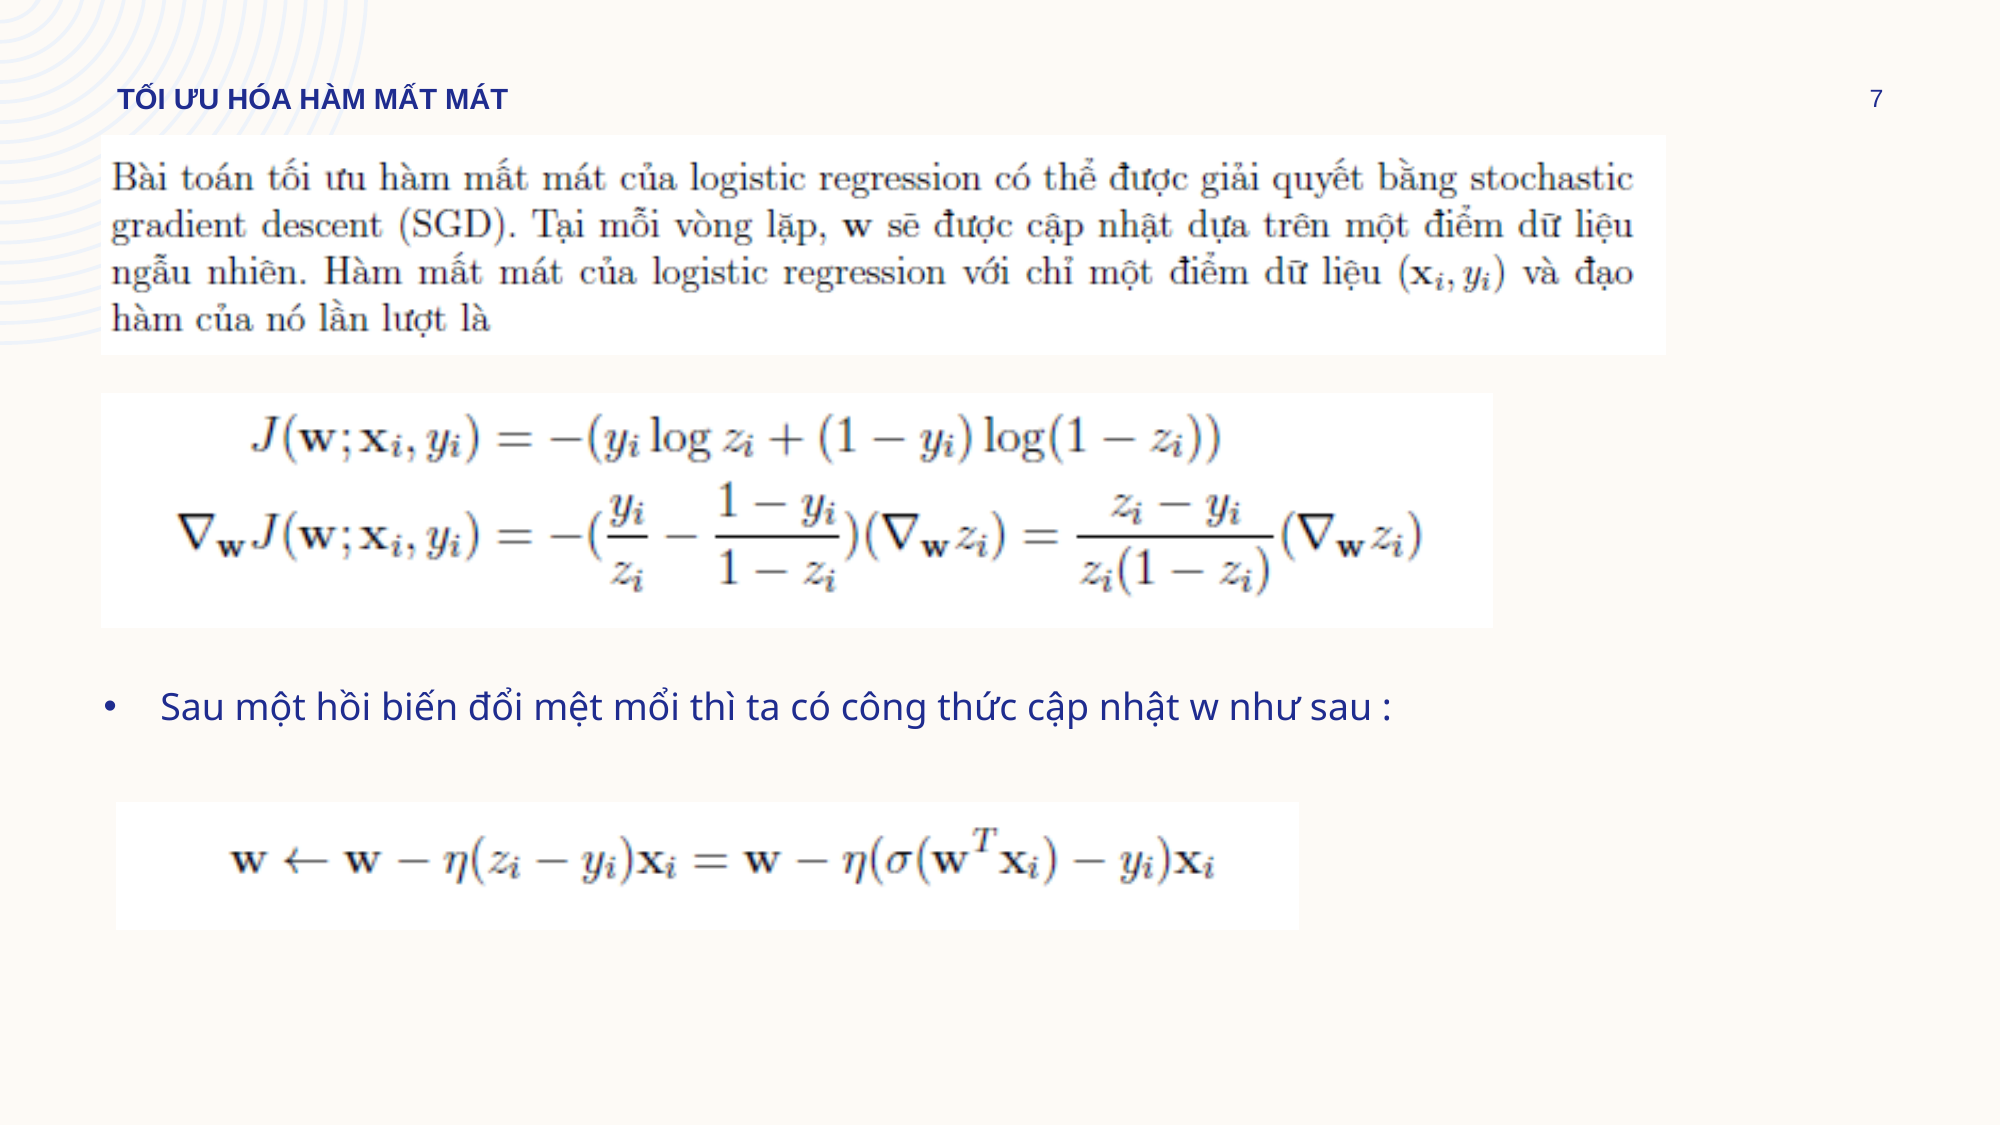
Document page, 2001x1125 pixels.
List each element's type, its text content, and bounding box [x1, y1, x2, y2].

footer TỐI ƯU HÓA HÀM MẤT MÁT [101, 75, 627, 120]
list Sau một hồi biến đổi mệt mổi thì ta có công thức cập nhật w như sau : [88, 150, 1958, 1069]
slide_number 7 [1795, 75, 1958, 120]
picture [101, 135, 1666, 355]
picture [101, 393, 1493, 628]
picture [116, 802, 1299, 930]
